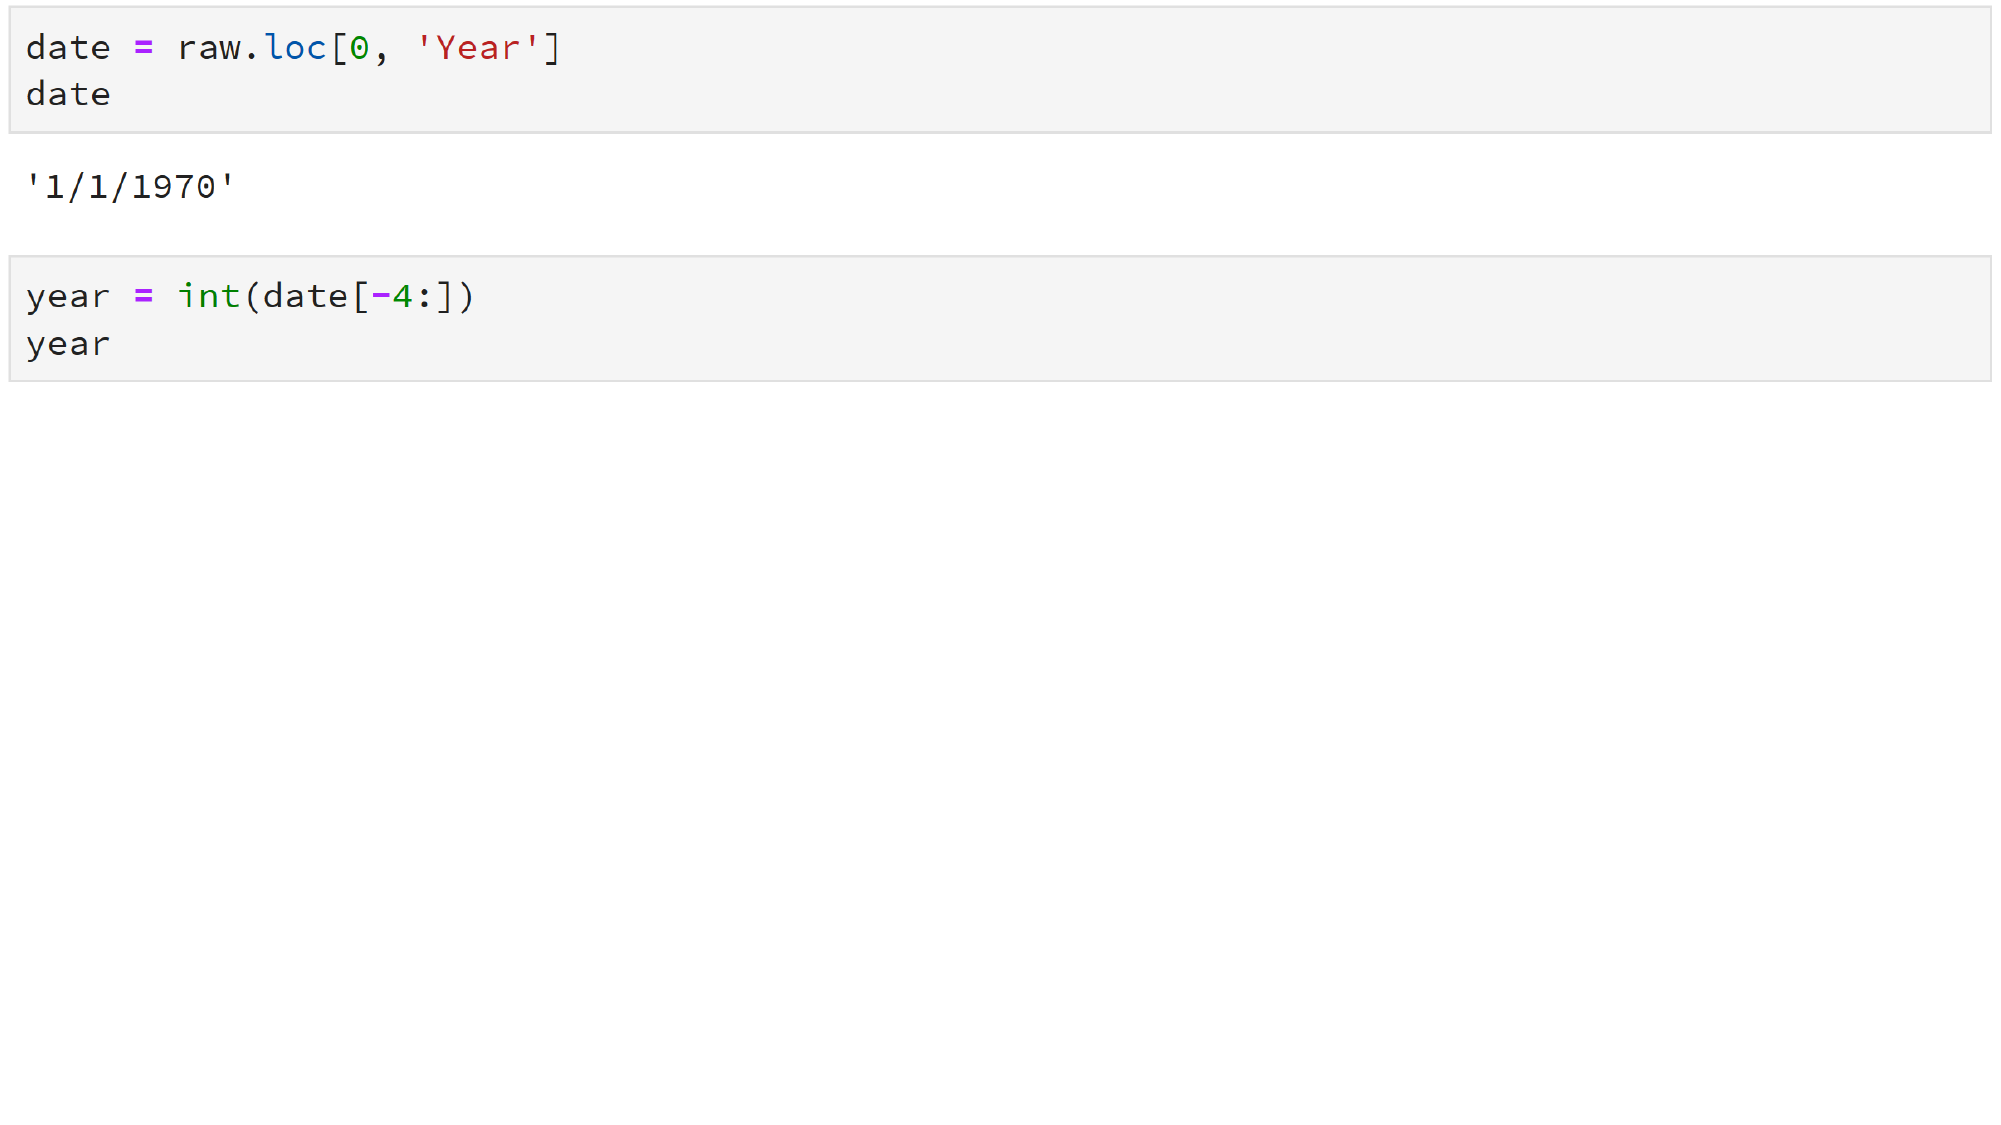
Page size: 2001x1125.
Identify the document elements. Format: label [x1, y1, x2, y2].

picture [4, 0, 2001, 398]
